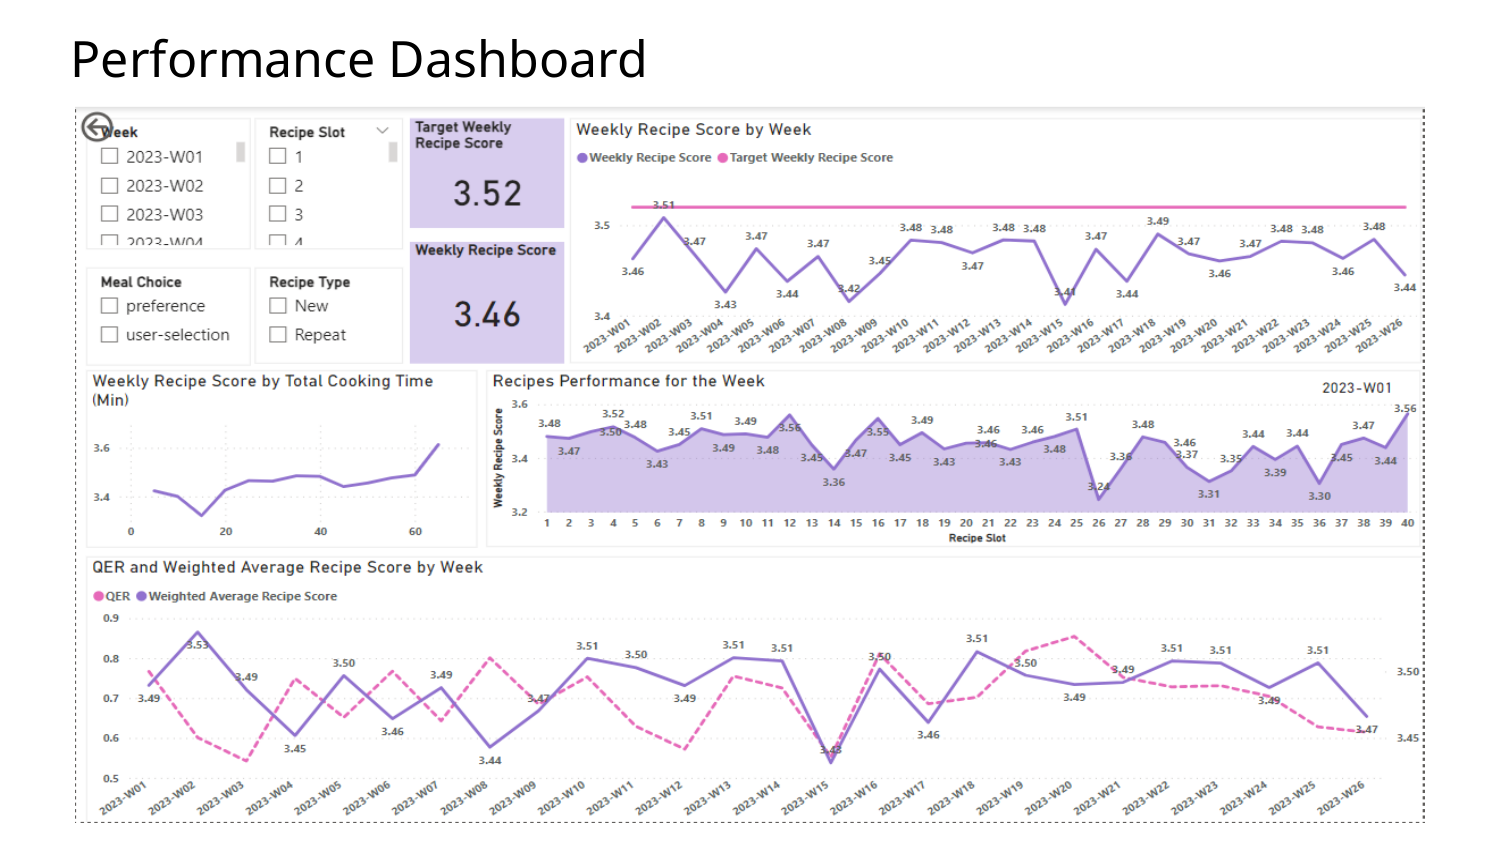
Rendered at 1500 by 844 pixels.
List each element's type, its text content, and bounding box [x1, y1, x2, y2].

picture [74, 106, 1426, 824]
title Performance Dashboard [55, 12, 1008, 107]
